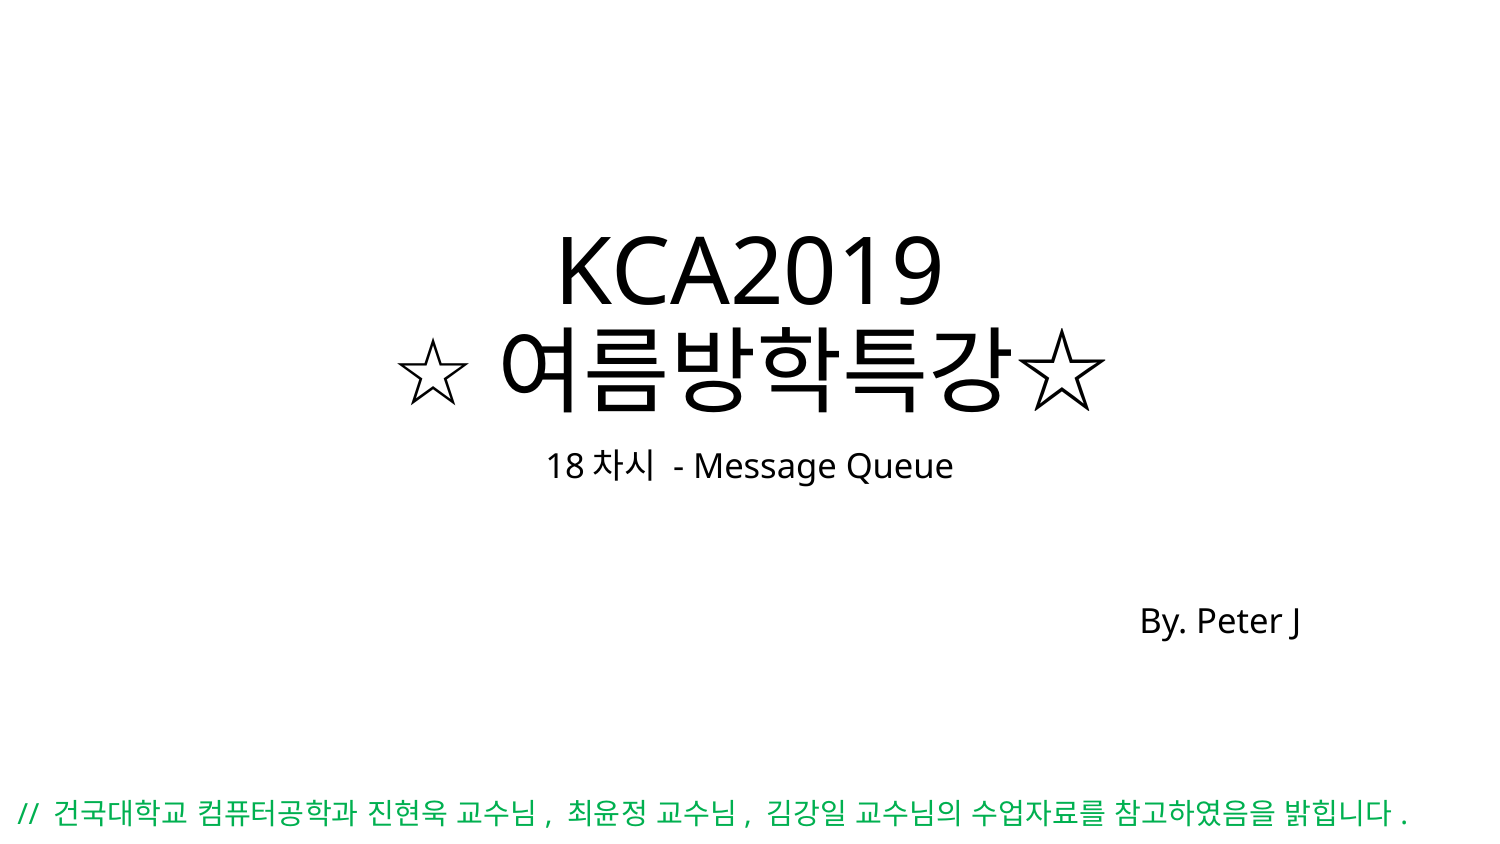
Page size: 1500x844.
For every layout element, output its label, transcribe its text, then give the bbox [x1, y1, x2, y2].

subtitle 18차시 - Message Queue By. Peter J [187, 443, 1313, 647]
text_box // 건국대학교 컴퓨터공학과 진현욱 교수님, 최윤정 교수님, 김강일 교수님의 수업자료를 참고하였음을 밝힙니다. [6, 789, 1500, 837]
title KCA2019 ☆여름방학특강☆ [187, 138, 1313, 432]
